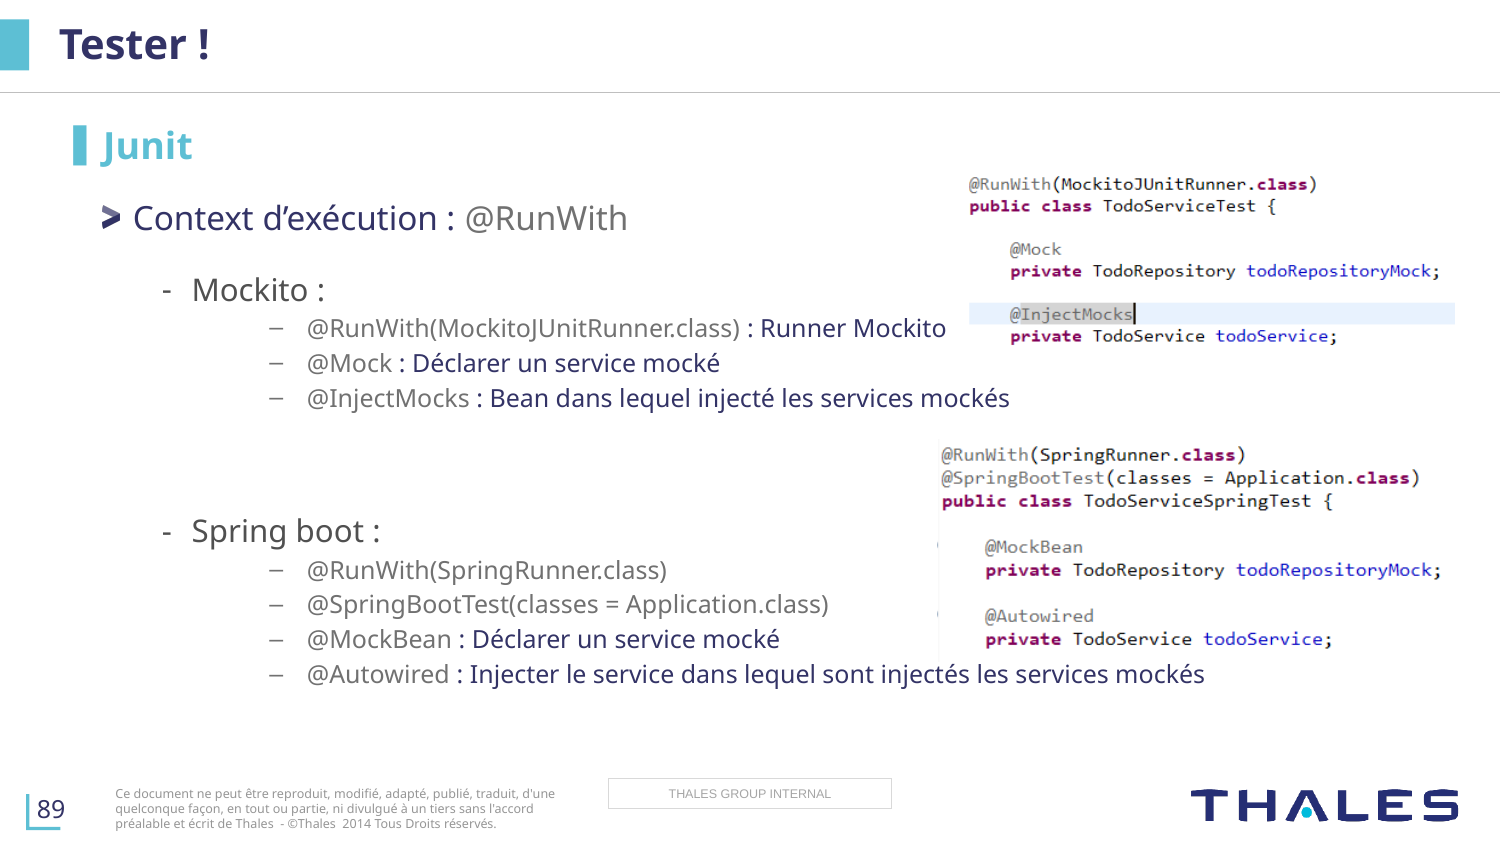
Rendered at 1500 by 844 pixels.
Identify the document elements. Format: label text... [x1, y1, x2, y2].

picture [966, 166, 1455, 361]
title Tester ! [43, 0, 1467, 93]
picture [1183, 778, 1467, 833]
picture [937, 439, 1455, 662]
list Junit Context d’exécution : @RunWith Mockito : @RunWith(MockitoJUnitRunner.class) : Runner Mockito @Mock : Déclarer un service mocké @InjectMocks : Bean dans lequel injecté les services mockés Spring boot : @RunWith(SpringRunner.class) @SpringBootTest(classes = Application.class) @MockBean : Déclarer un service mocké @Autowired : Injecter le service dans lequel sont injectés les services mockés [29, 114, 1467, 760]
picture [102, 205, 120, 229]
